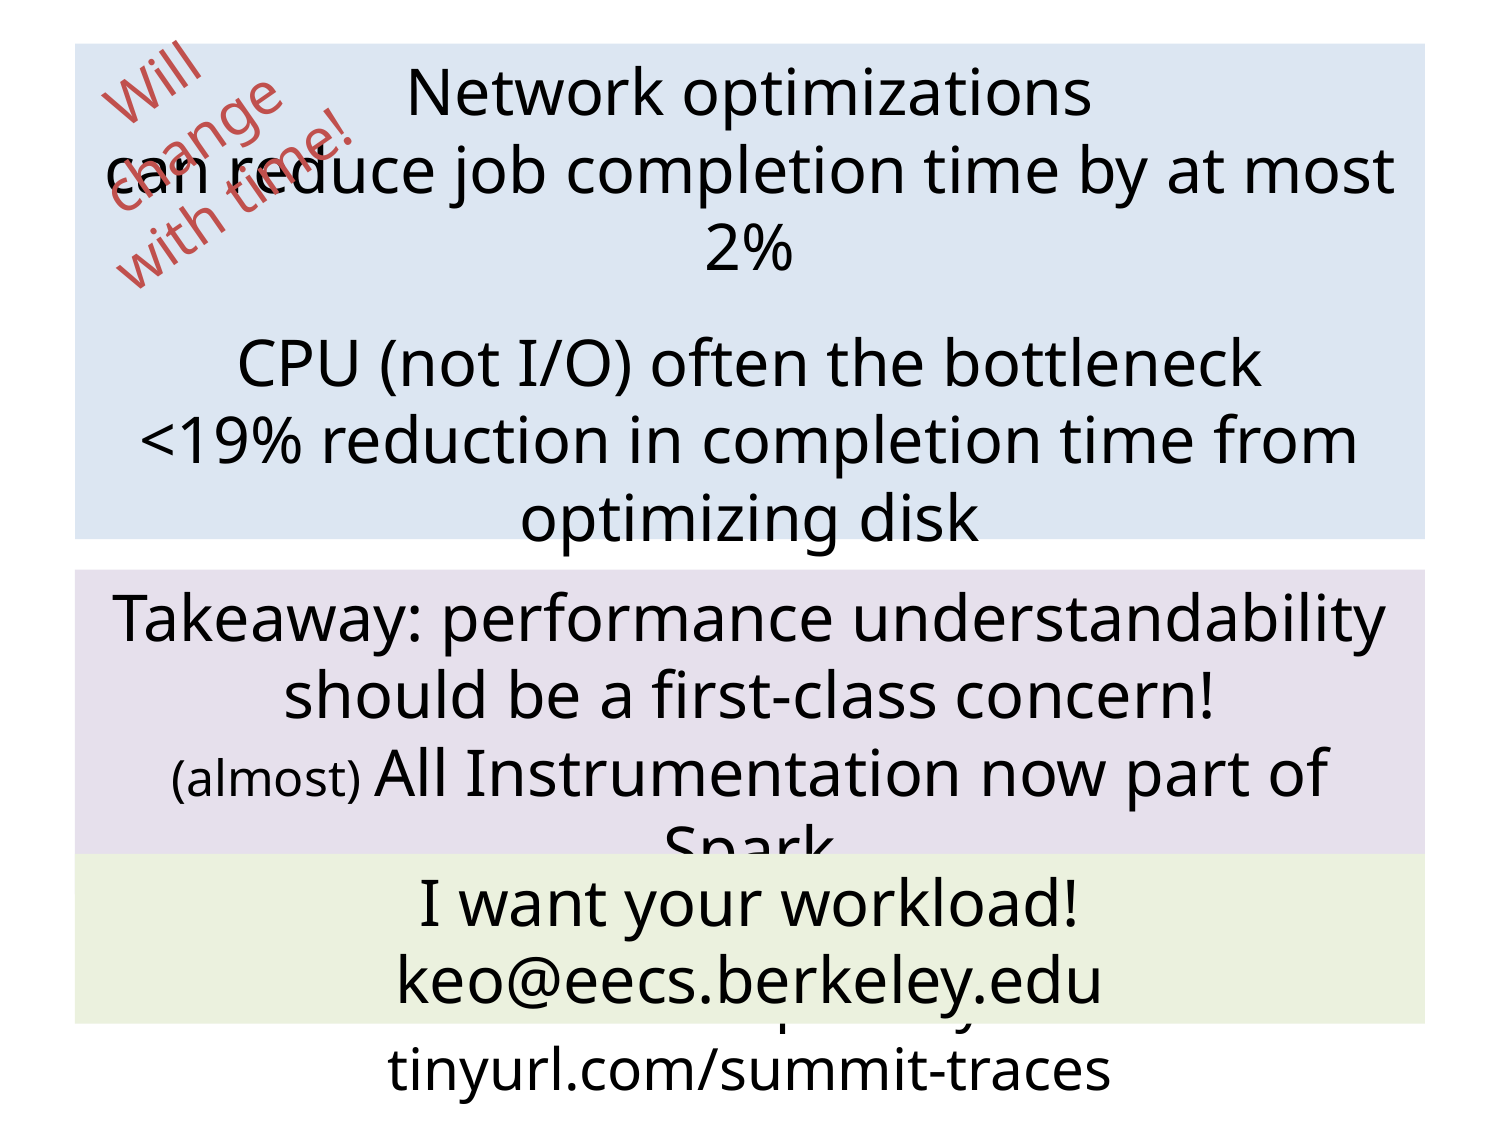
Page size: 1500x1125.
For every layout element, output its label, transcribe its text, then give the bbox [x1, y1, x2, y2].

text_box I want your workload! keo@eecs.berkeley.edu [74, 853, 1425, 1024]
list Network optimizations can reduce job completion time by at most 2% CPU (not I/O) often the bottleneck <19% reduction in completion time from optimizing disk Many straggler causes can be identified and fixed [75, 43, 1425, 540]
text_box Takeaway: performance understandability should be a first-class concern! (almost) All Instrumentation now part of Spark [74, 569, 1425, 853]
text_box Will change with time! [0, 0, 386, 323]
text_box All traces and tools publicly available: tinyurl.com/summit-traces [74, 1024, 1425, 1110]
